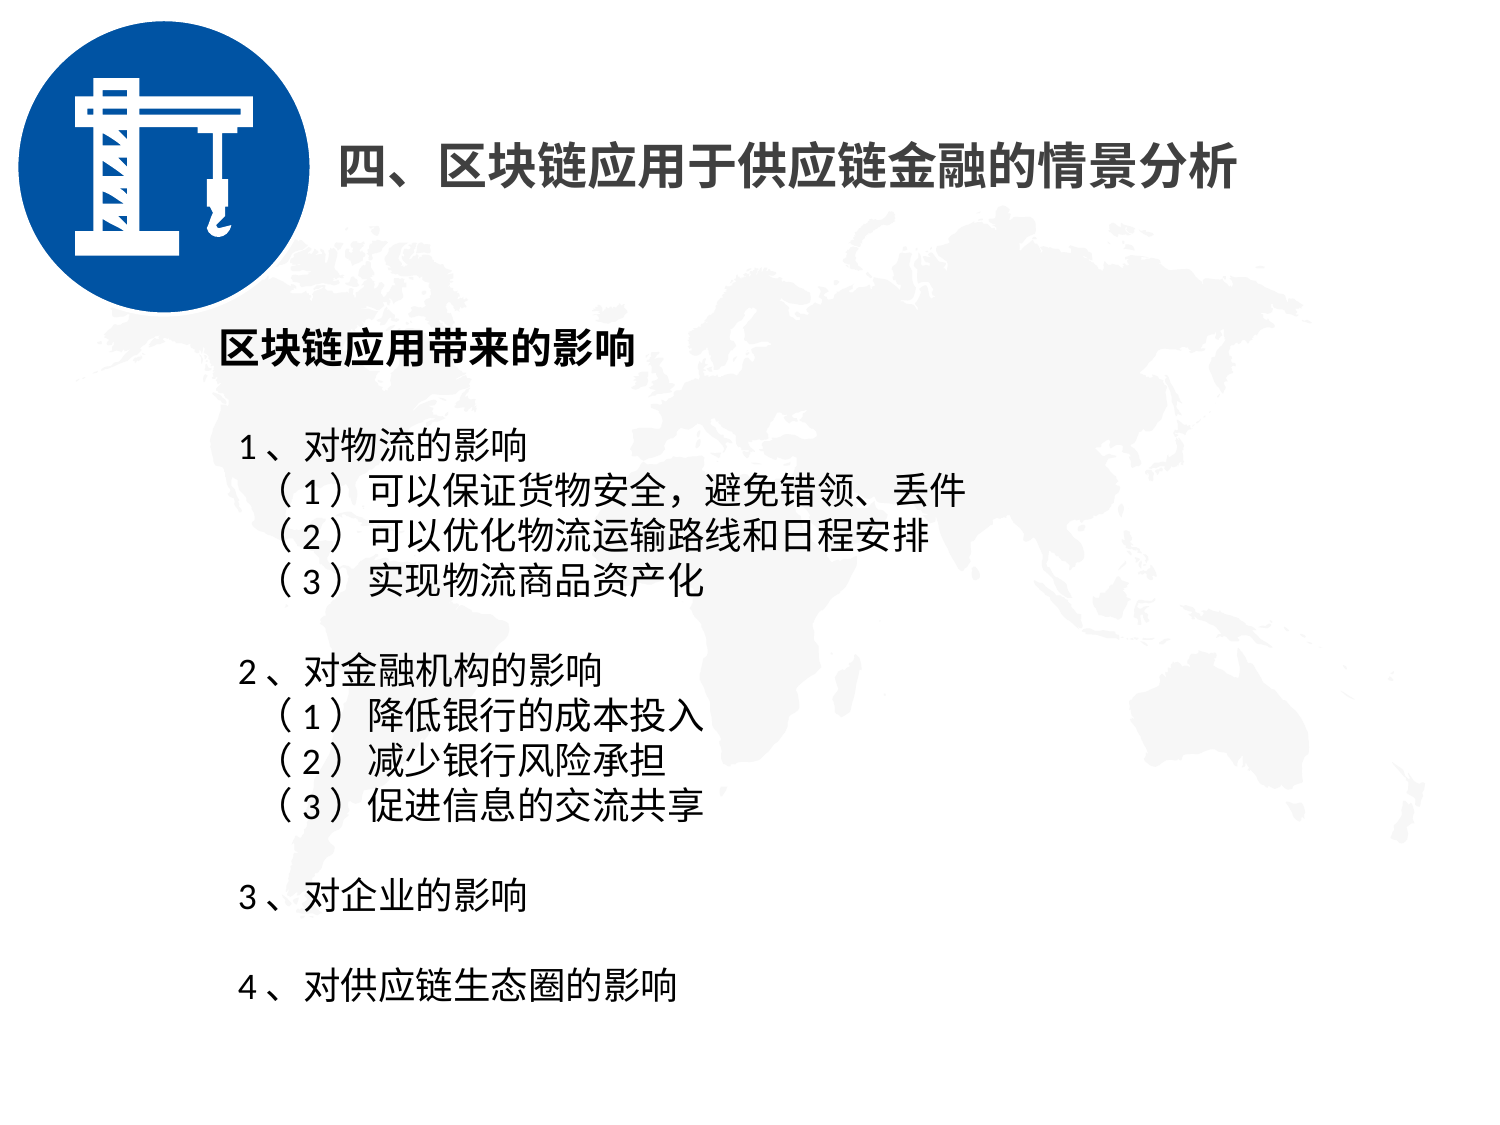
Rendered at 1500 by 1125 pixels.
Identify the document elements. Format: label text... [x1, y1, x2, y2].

text_box 1、对物流的影响 （1）可以保证货物安全，避免错领、丢件 （2）可以优化物流运输路线和日程安排 （3）实现物流商品资产化 2、对金融机构的影响 （1）降低银行的成本投入 （2）减少银行风险承担 （3）促进信息的交流共享 3、对企业的影响 4、对供应链生态圈的影响 [223, 414, 1359, 1015]
text_box 区块链应用带来的影响 [203, 314, 798, 380]
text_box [16, 19, 312, 315]
text_box 四、区块链应用于供应链金融的情景分析 [322, 127, 1455, 202]
